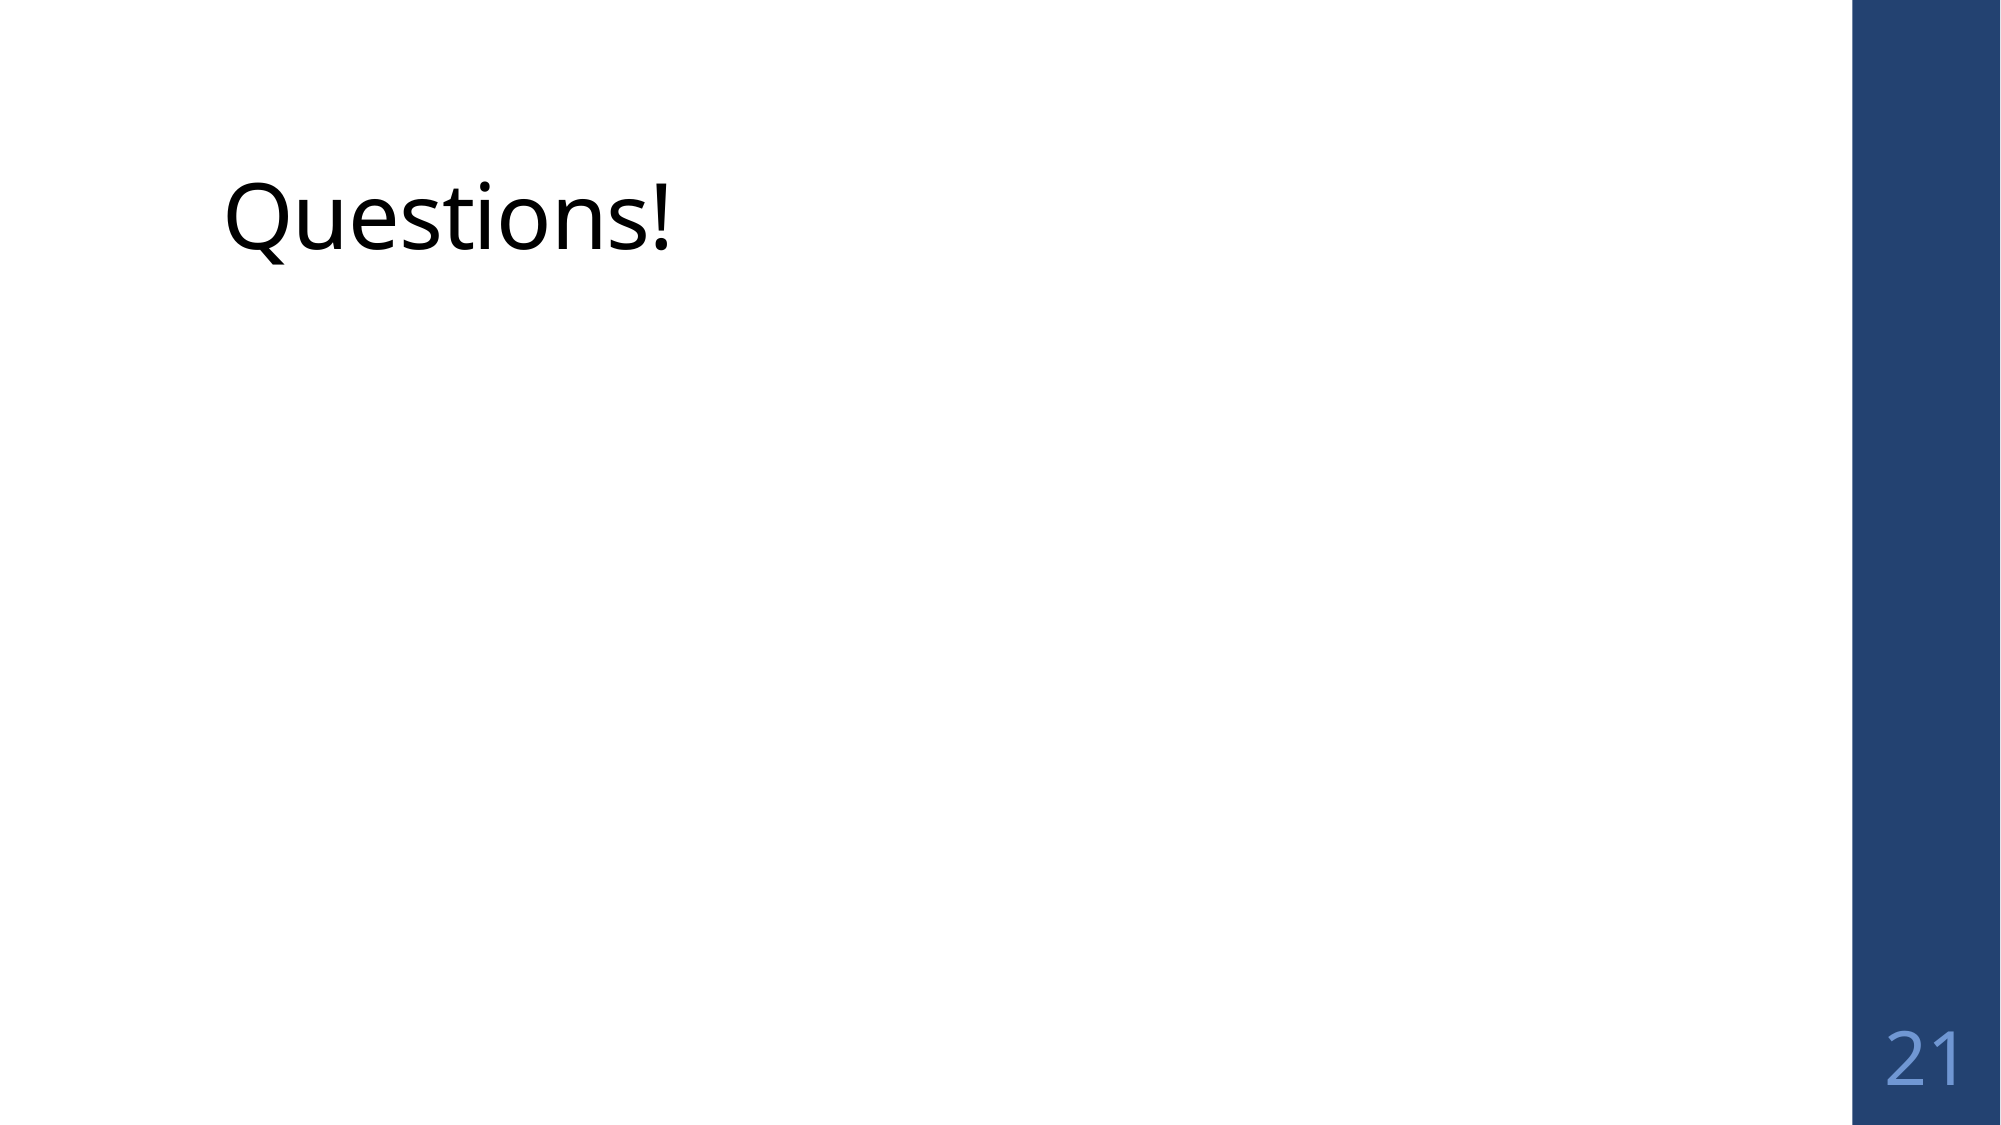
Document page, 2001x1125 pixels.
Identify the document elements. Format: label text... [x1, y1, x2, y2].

title Questions! [206, 60, 1797, 278]
slide_number 21 [1852, 1012, 2000, 1110]
